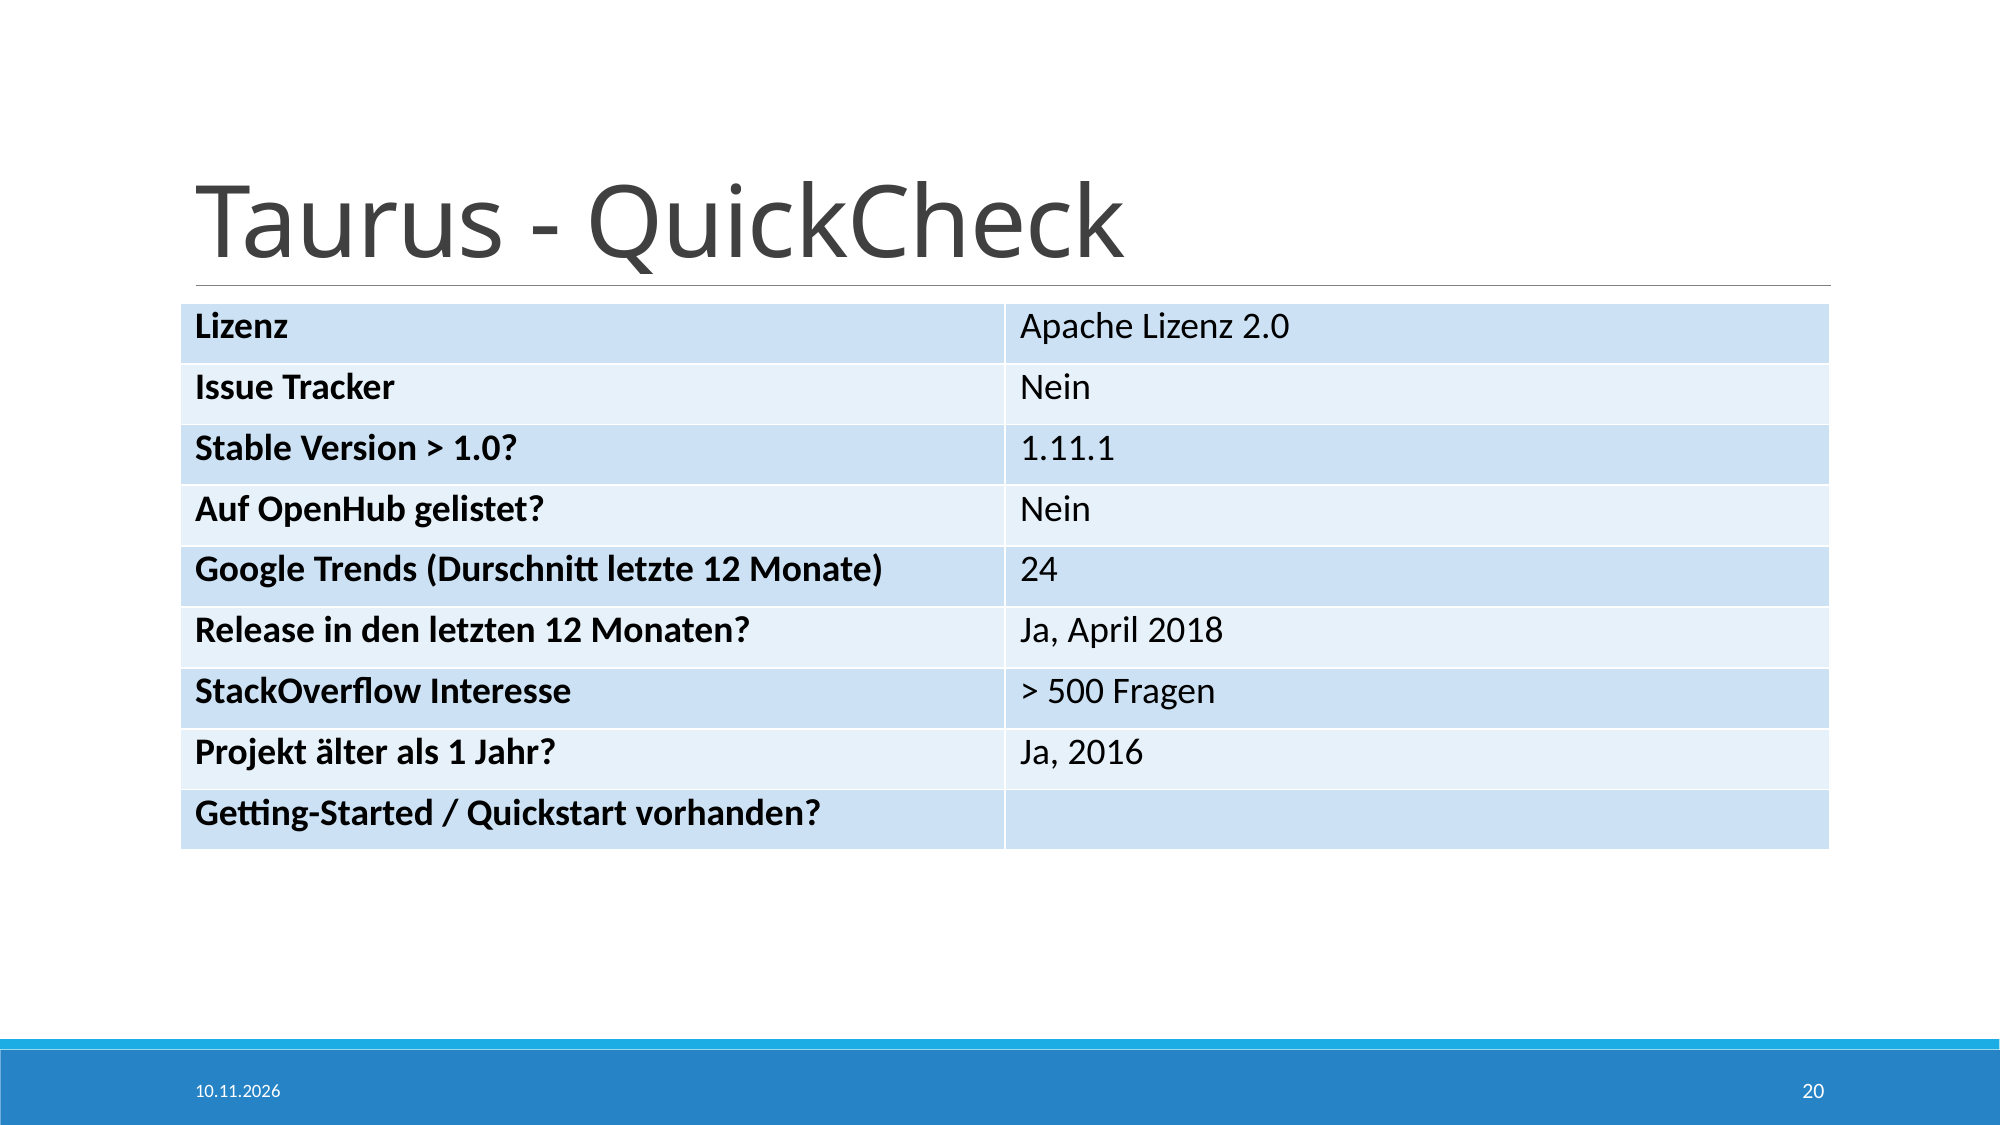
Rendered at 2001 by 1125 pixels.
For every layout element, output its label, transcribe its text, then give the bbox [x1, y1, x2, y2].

title Taurus - QuickCheck [180, 47, 1830, 285]
table_cell Getting-Started / Quickstart vorhanden? [181, 790, 1004, 849]
table_cell [1006, 790, 1829, 849]
table_header Apache Lizenz 2.0 [1006, 304, 1829, 363]
table_cell StackOverflow Interesse [181, 669, 1004, 728]
table_cell Nein [1006, 365, 1829, 424]
table_cell Stable Version > 1.0? [181, 425, 1004, 484]
table_cell Auf OpenHub gelistet? [181, 486, 1004, 545]
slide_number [180, 1059, 586, 1120]
table_cell Ja, April 2018 [1006, 608, 1829, 667]
table_cell Ja, 2016 [1006, 730, 1829, 789]
table_cell 1.11.1 [1006, 425, 1829, 484]
table_cell Nein [1006, 486, 1829, 545]
table_cell Google Trends (Durschnitt letzte 12 Monate) [181, 547, 1004, 606]
table_header Lizenz [181, 304, 1004, 363]
table_cell > 500 Fragen [1006, 669, 1829, 728]
slide_number 20 [1624, 1059, 1840, 1120]
table_cell Release in den letzten 12 Monaten? [181, 608, 1004, 667]
table_cell Projekt älter als 1 Jahr? [181, 730, 1004, 789]
table_cell 24 [1006, 547, 1829, 606]
table_cell Issue Tracker [181, 365, 1004, 424]
